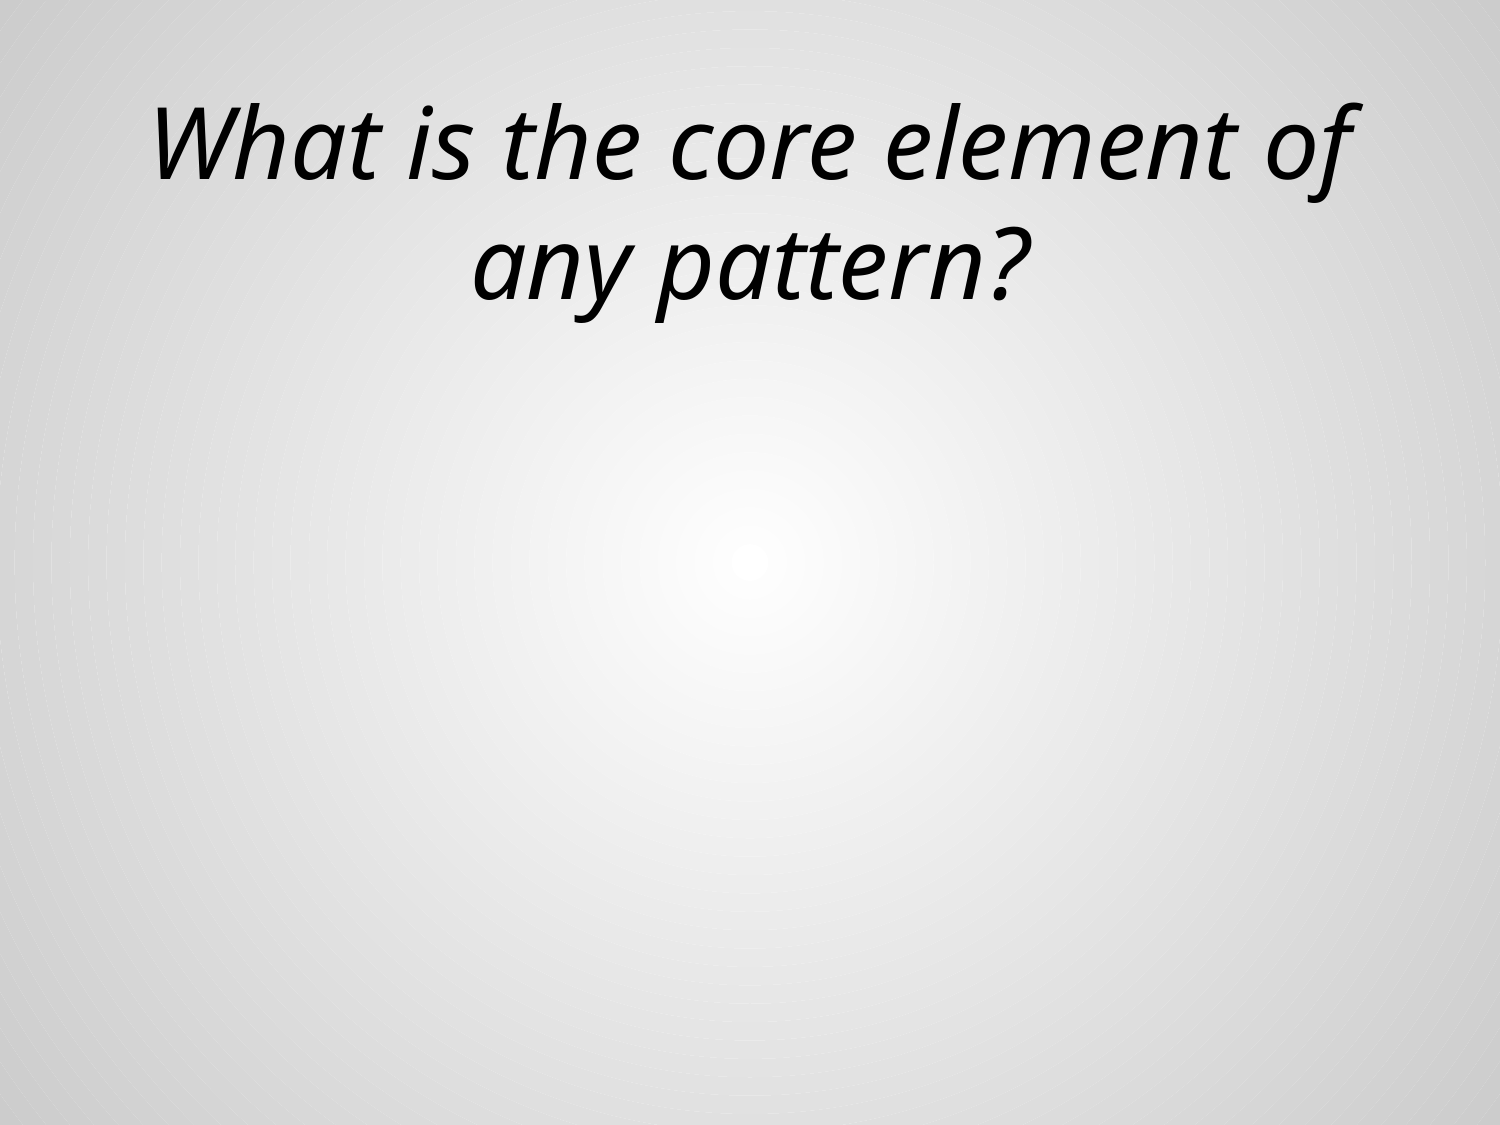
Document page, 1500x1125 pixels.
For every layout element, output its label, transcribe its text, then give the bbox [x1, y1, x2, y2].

title What is the core element of any pattern? [112, 40, 1388, 335]
